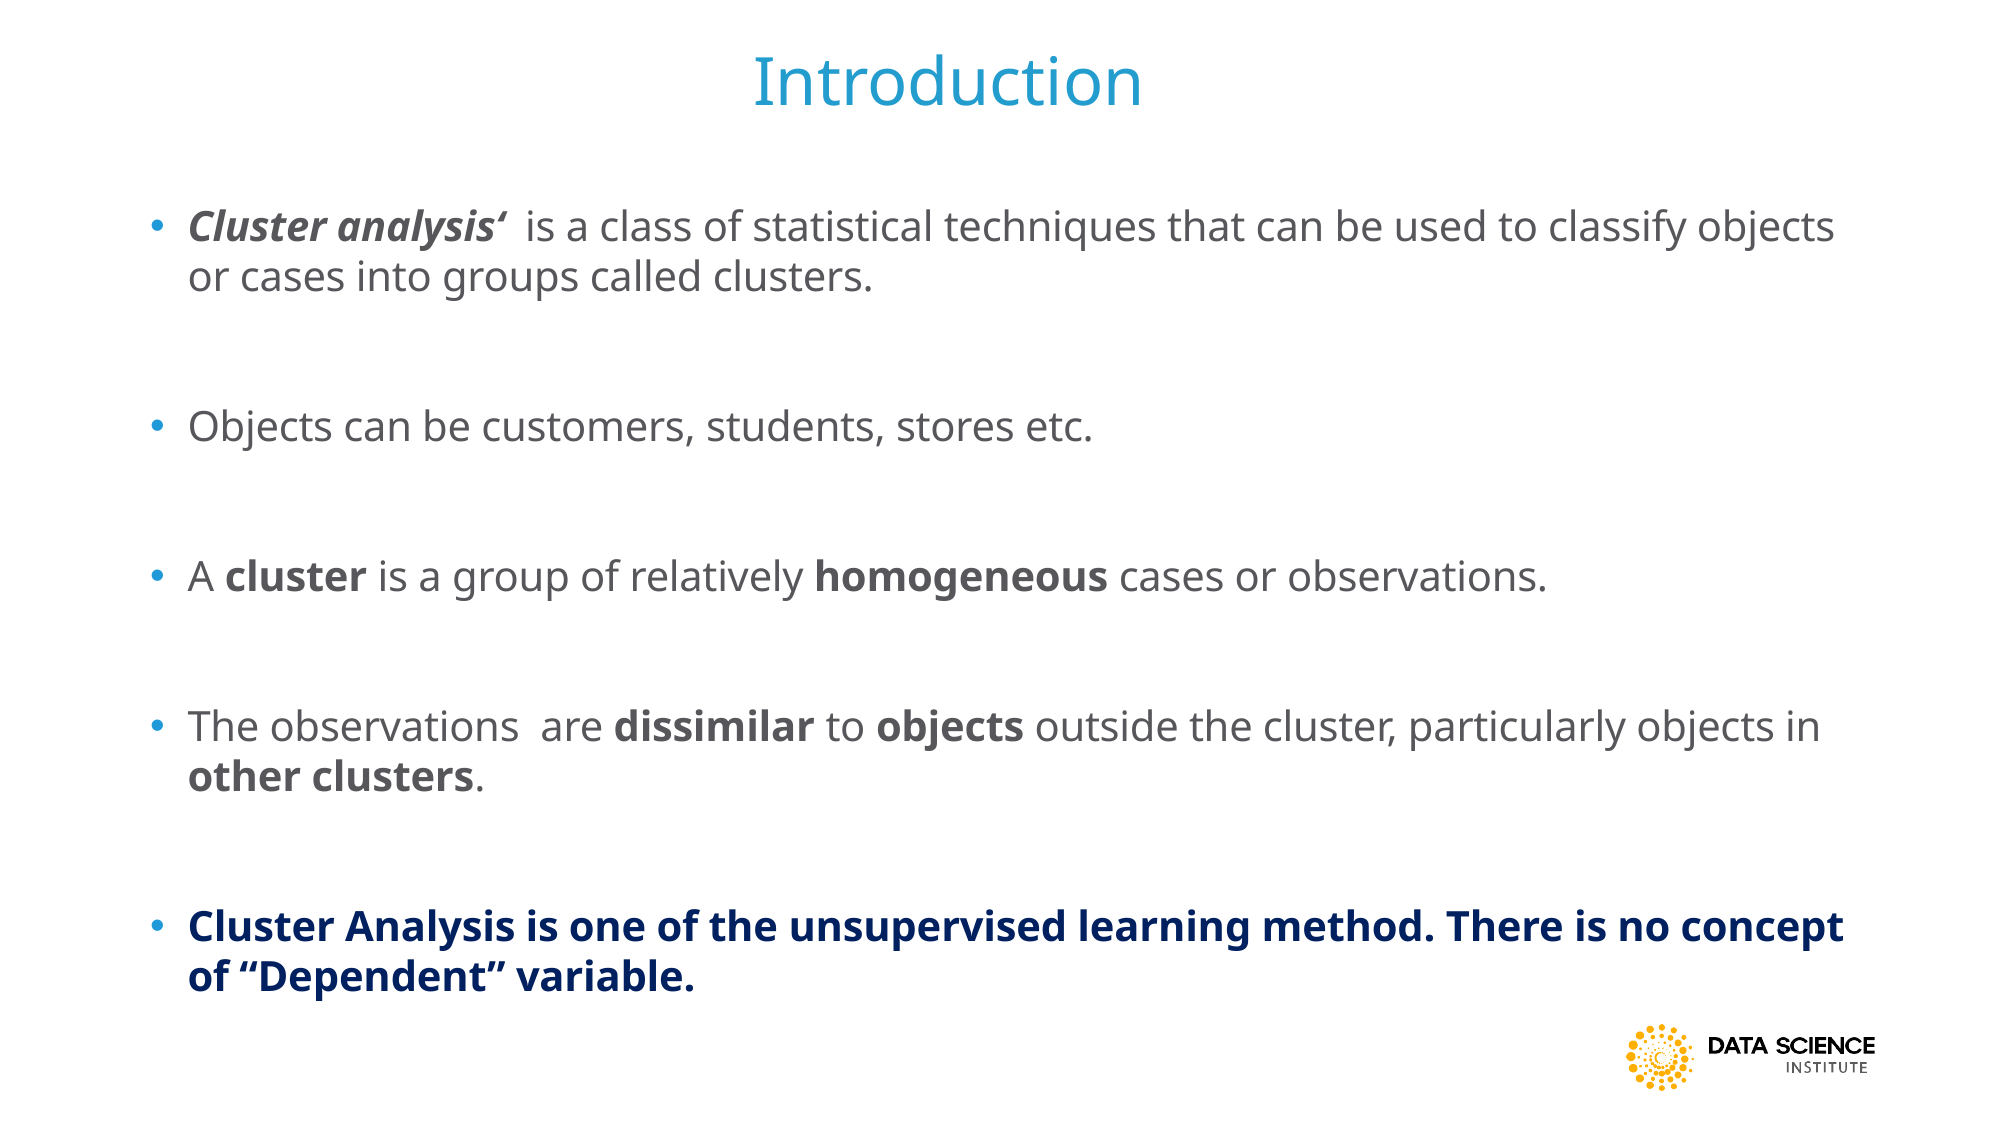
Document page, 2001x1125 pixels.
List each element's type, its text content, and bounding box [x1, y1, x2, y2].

picture [1776, 1037, 1808, 1054]
picture [1792, 1062, 1801, 1073]
text_box Introduction [738, 31, 1161, 127]
picture [1845, 1037, 1862, 1054]
picture [1804, 1061, 1811, 1073]
picture [1626, 1024, 1694, 1091]
picture [1860, 1062, 1867, 1073]
picture [1839, 1062, 1847, 1073]
list Cluster analysis‘ is a class of statistical techniques that can be used to classify objects or cases into groups called clusters. Objects can be customers, students, stores etc. A cluster is a group of relatively homogeneous cases or observations. The observations are dissimilar to objects outside the cluster, particularly objects in other clusters. Cluster Analysis is one of the unsupervised learning method. There is no concept of “Dependent” variable. [150, 200, 1850, 960]
picture [1828, 1037, 1844, 1054]
